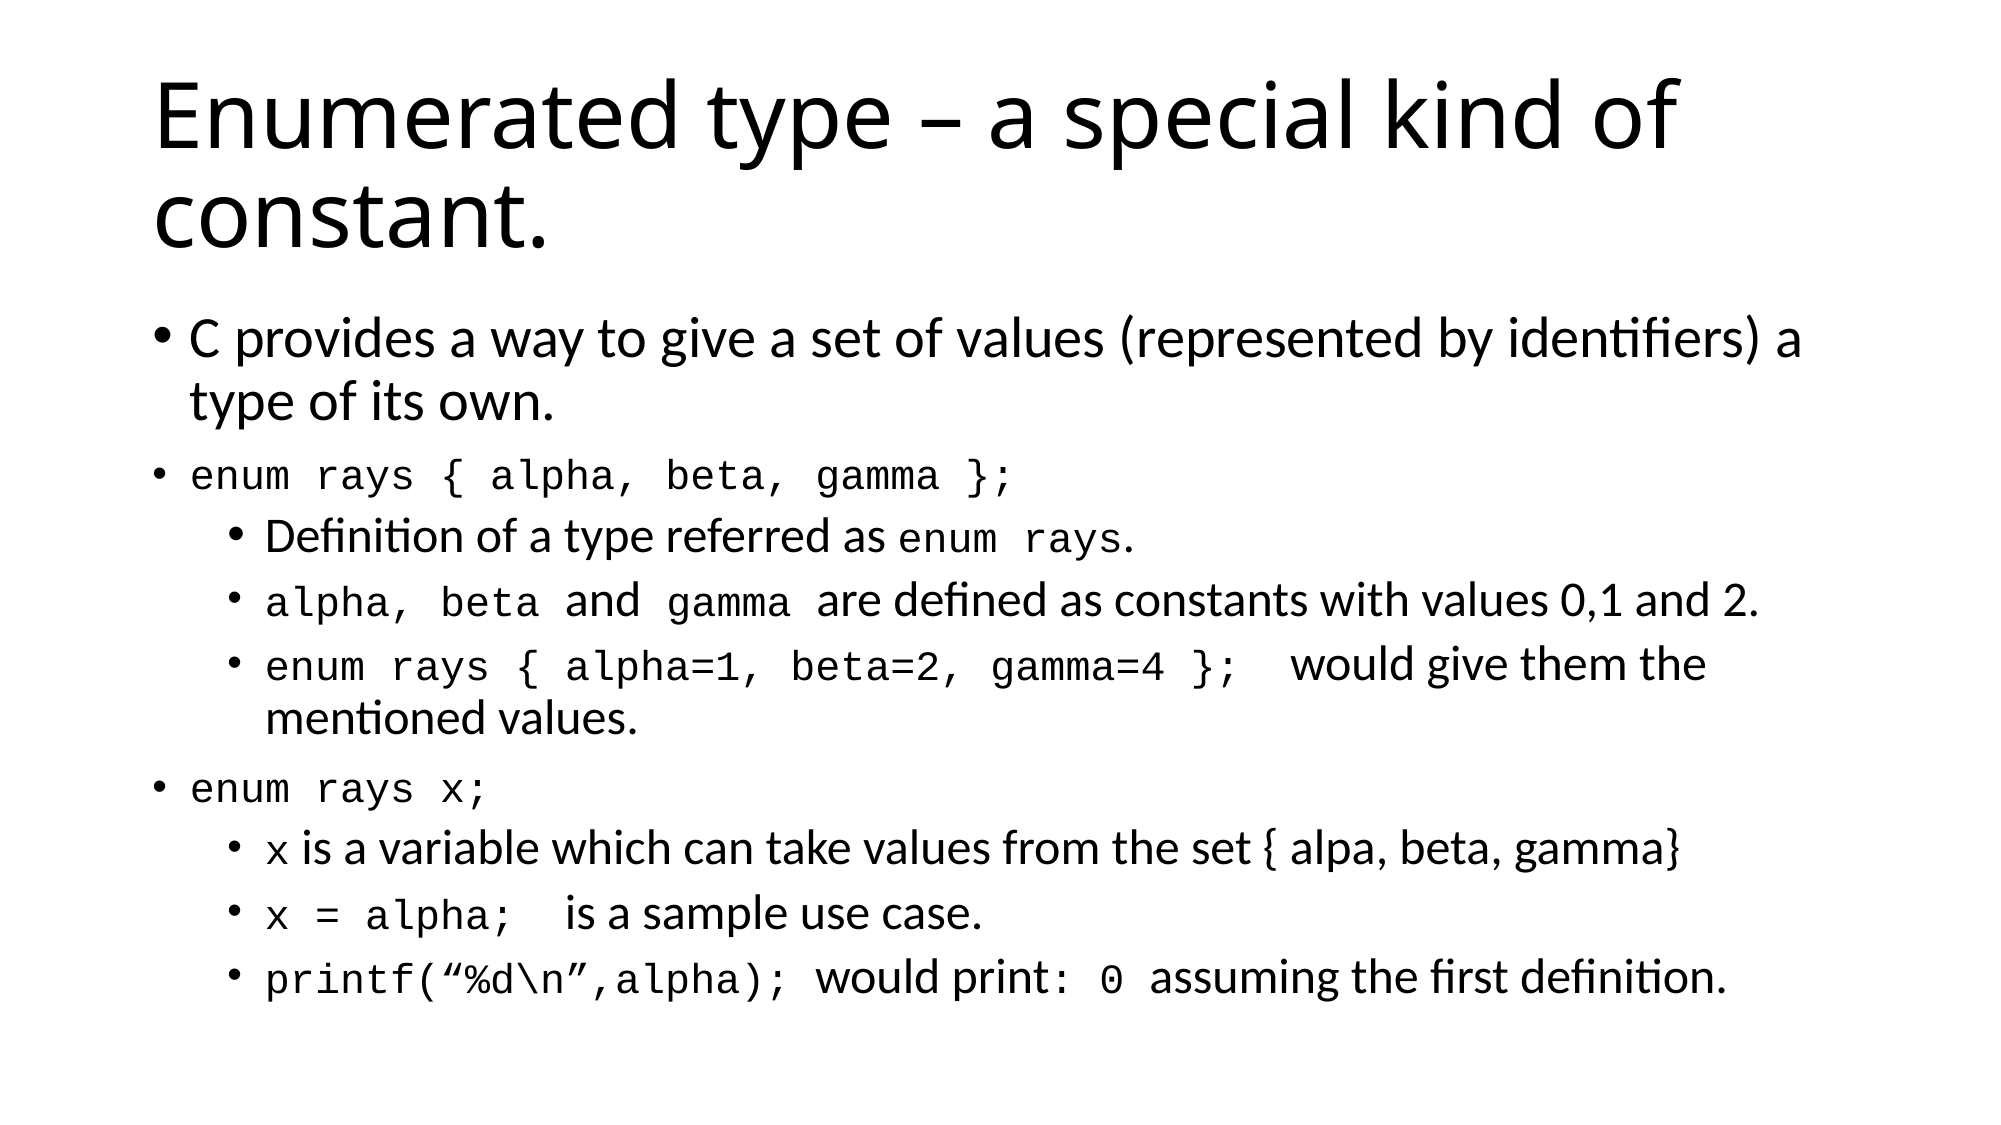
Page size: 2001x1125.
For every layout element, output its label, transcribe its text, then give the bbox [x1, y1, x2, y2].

title Enumerated type – a special kind of constant. [137, 59, 1863, 278]
list C provides a way to give a set of values (represented by identifiers) a type of its own. enum rays { alpha, beta, gamma }; Definition of a type referred as enum rays. alpha, beta and gamma are defined as constants with values 0,1 and 2. enum rays { alpha=1, beta=2, gamma=4 }; would give them the mentioned values. enum rays x; x is a variable which can take values from the set { alpa, beta, gamma} x = alpha; is a sample use case. printf(“%d\n”,alpha); would print: 0 assuming the first definition. [137, 299, 1863, 1014]
